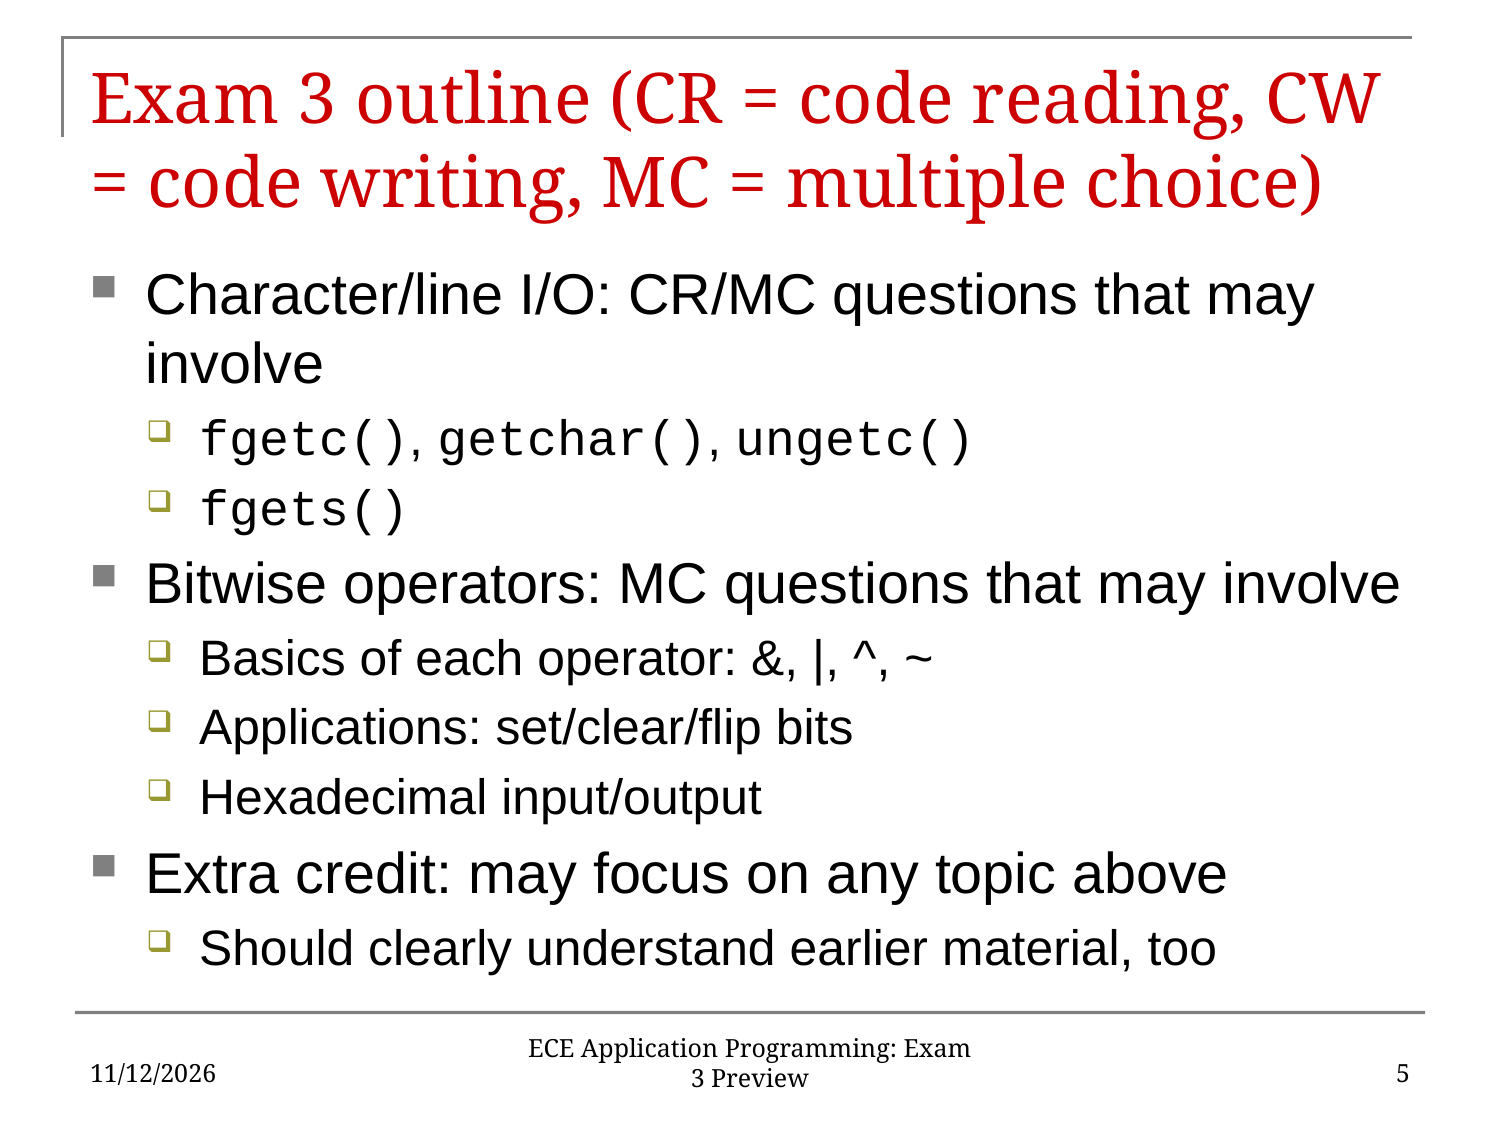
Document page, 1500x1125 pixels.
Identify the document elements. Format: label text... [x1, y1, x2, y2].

list Character/line I/O: CR/MC questions that may involve fgetc(), getchar(), ungetc() fgets() Bitwise operators: MC questions that may involve Basics of each operator: &, |, ^, ~ Applications: set/clear/flip bits Hexadecimal input/output Extra credit: may focus on any topic above Should clearly understand earlier material, too [75, 249, 1425, 1006]
title Exam 3 outline (CR = code reading, CW = code writing, MC = multiple choice) [75, 45, 1425, 249]
slide_number 5 [1074, 1023, 1426, 1100]
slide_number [74, 1023, 426, 1100]
footer ECE Application Programming: Exam 3 Preview [512, 1024, 988, 1101]
